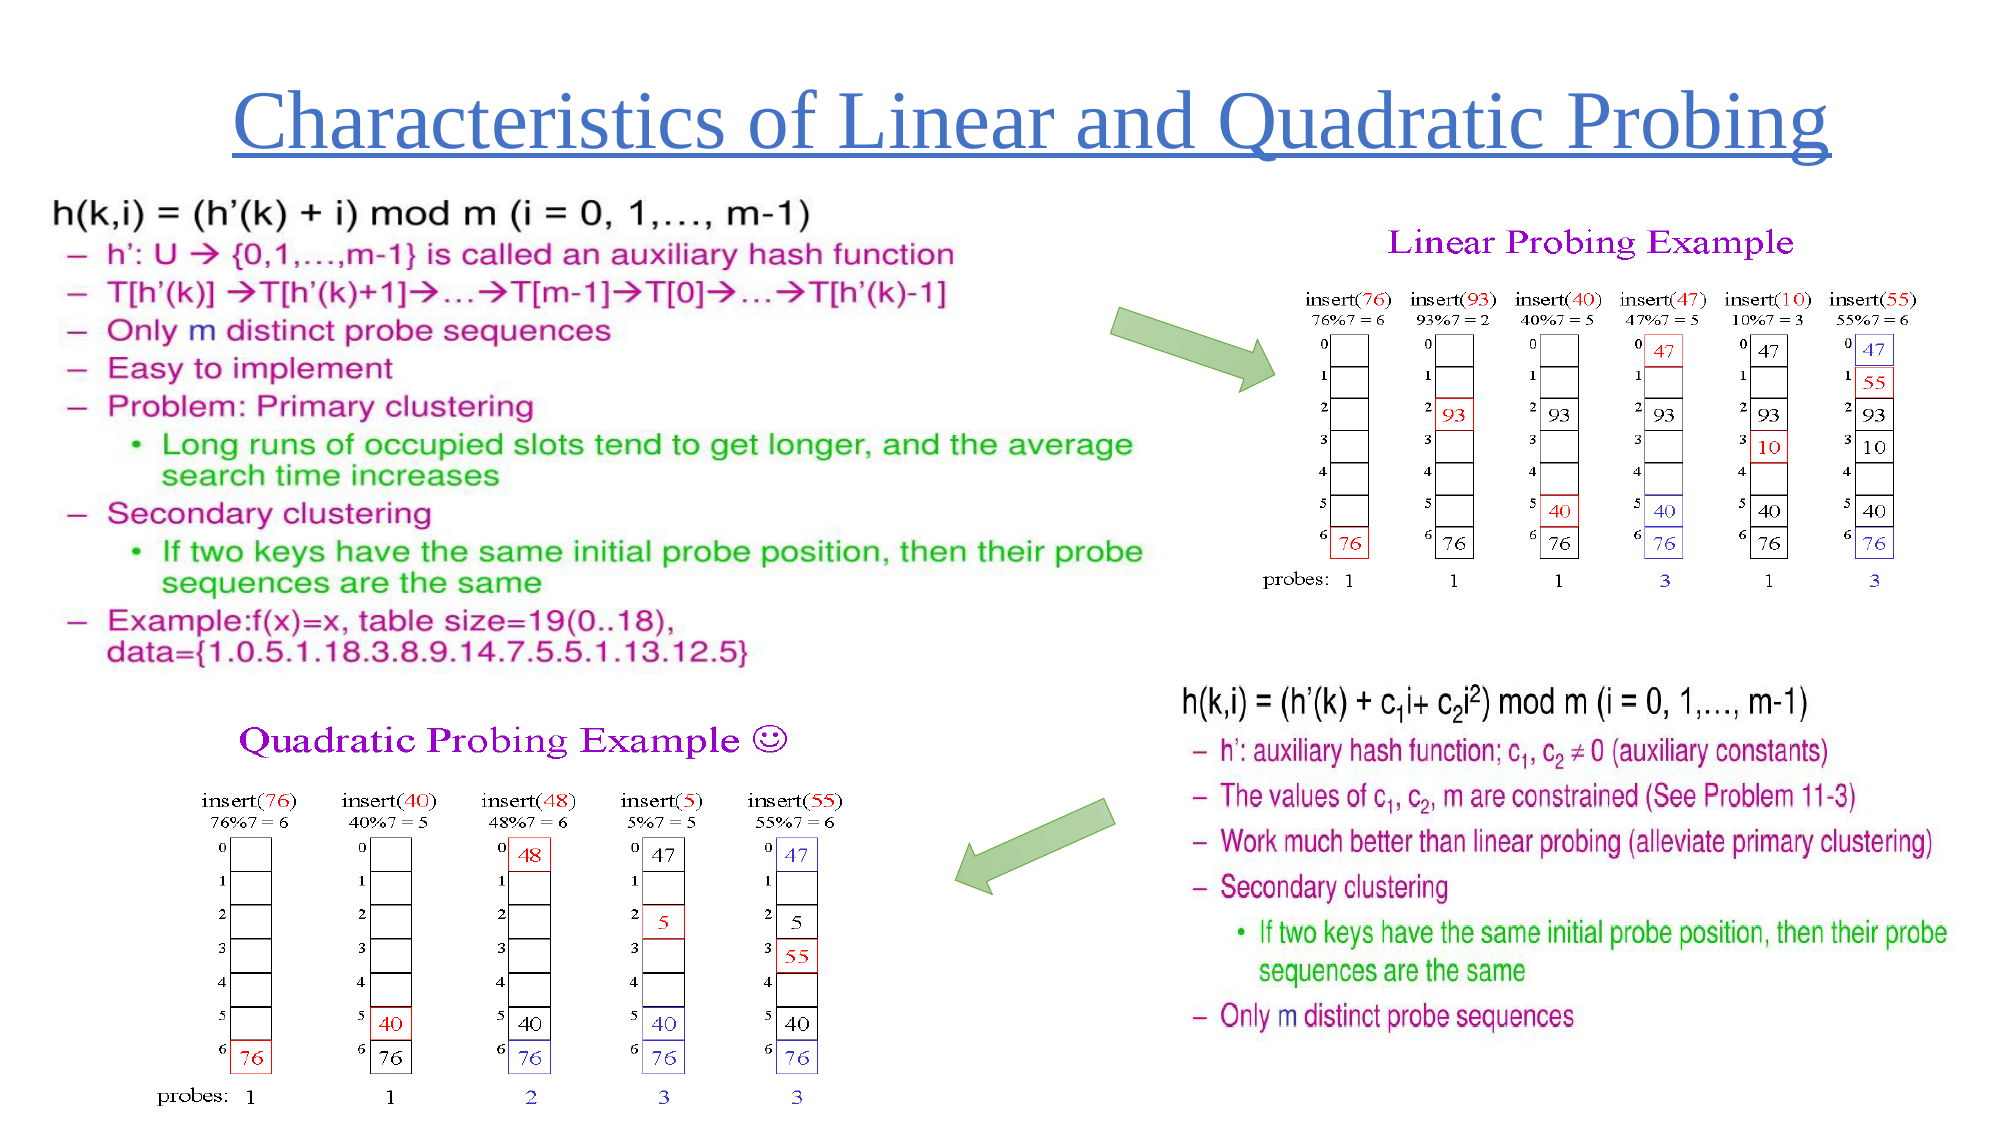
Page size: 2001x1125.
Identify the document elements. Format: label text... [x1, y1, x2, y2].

text_box Characteristics of Linear and Quadratic Probing [185, 22, 1879, 209]
text_box [1159, 320, 1252, 394]
picture [26, 188, 1966, 1125]
picture [1252, 186, 1928, 607]
text_box [954, 797, 1116, 896]
